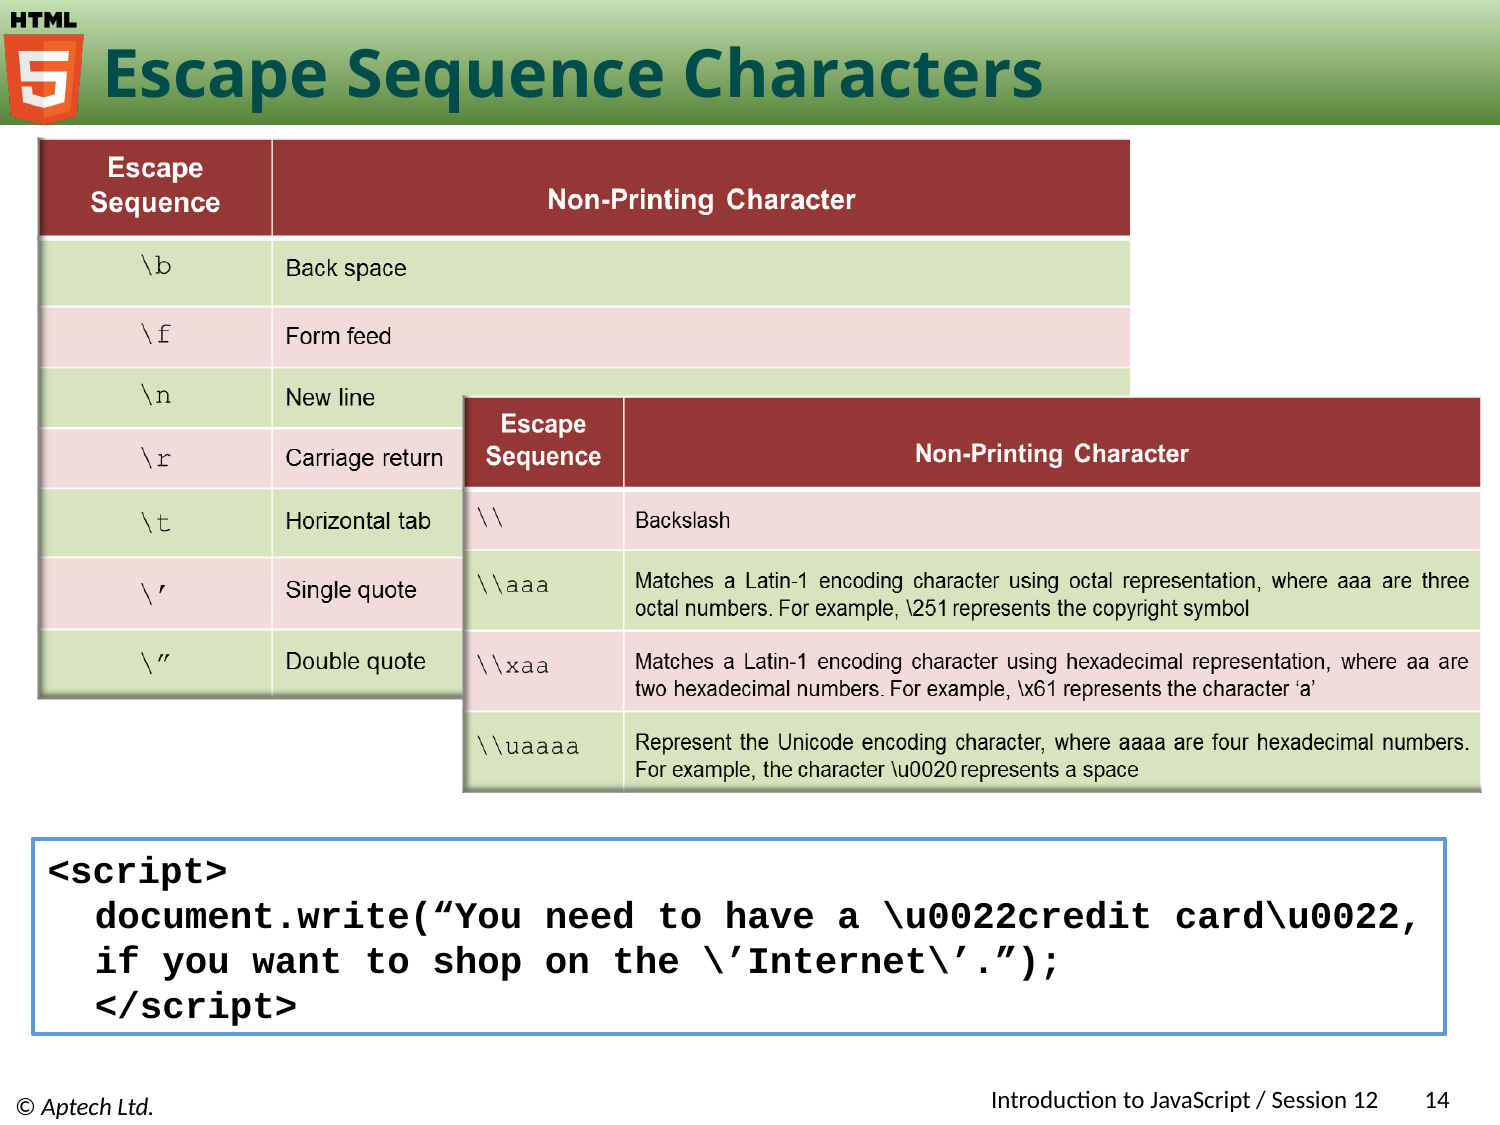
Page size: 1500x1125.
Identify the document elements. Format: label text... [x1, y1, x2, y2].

title Escape Sequence Characters [87, 37, 1338, 106]
footer Introduction to JavaScript / Session 12 [412, 1084, 1400, 1113]
slide_number 14 [1400, 1084, 1465, 1113]
text_box <script> document.write(“You need to have a \u0022credit card\u0022, if you want to shop on the \’Internet\’.”); </script> [31, 837, 1447, 1036]
picture [0, 12, 100, 125]
picture [37, 137, 1485, 797]
